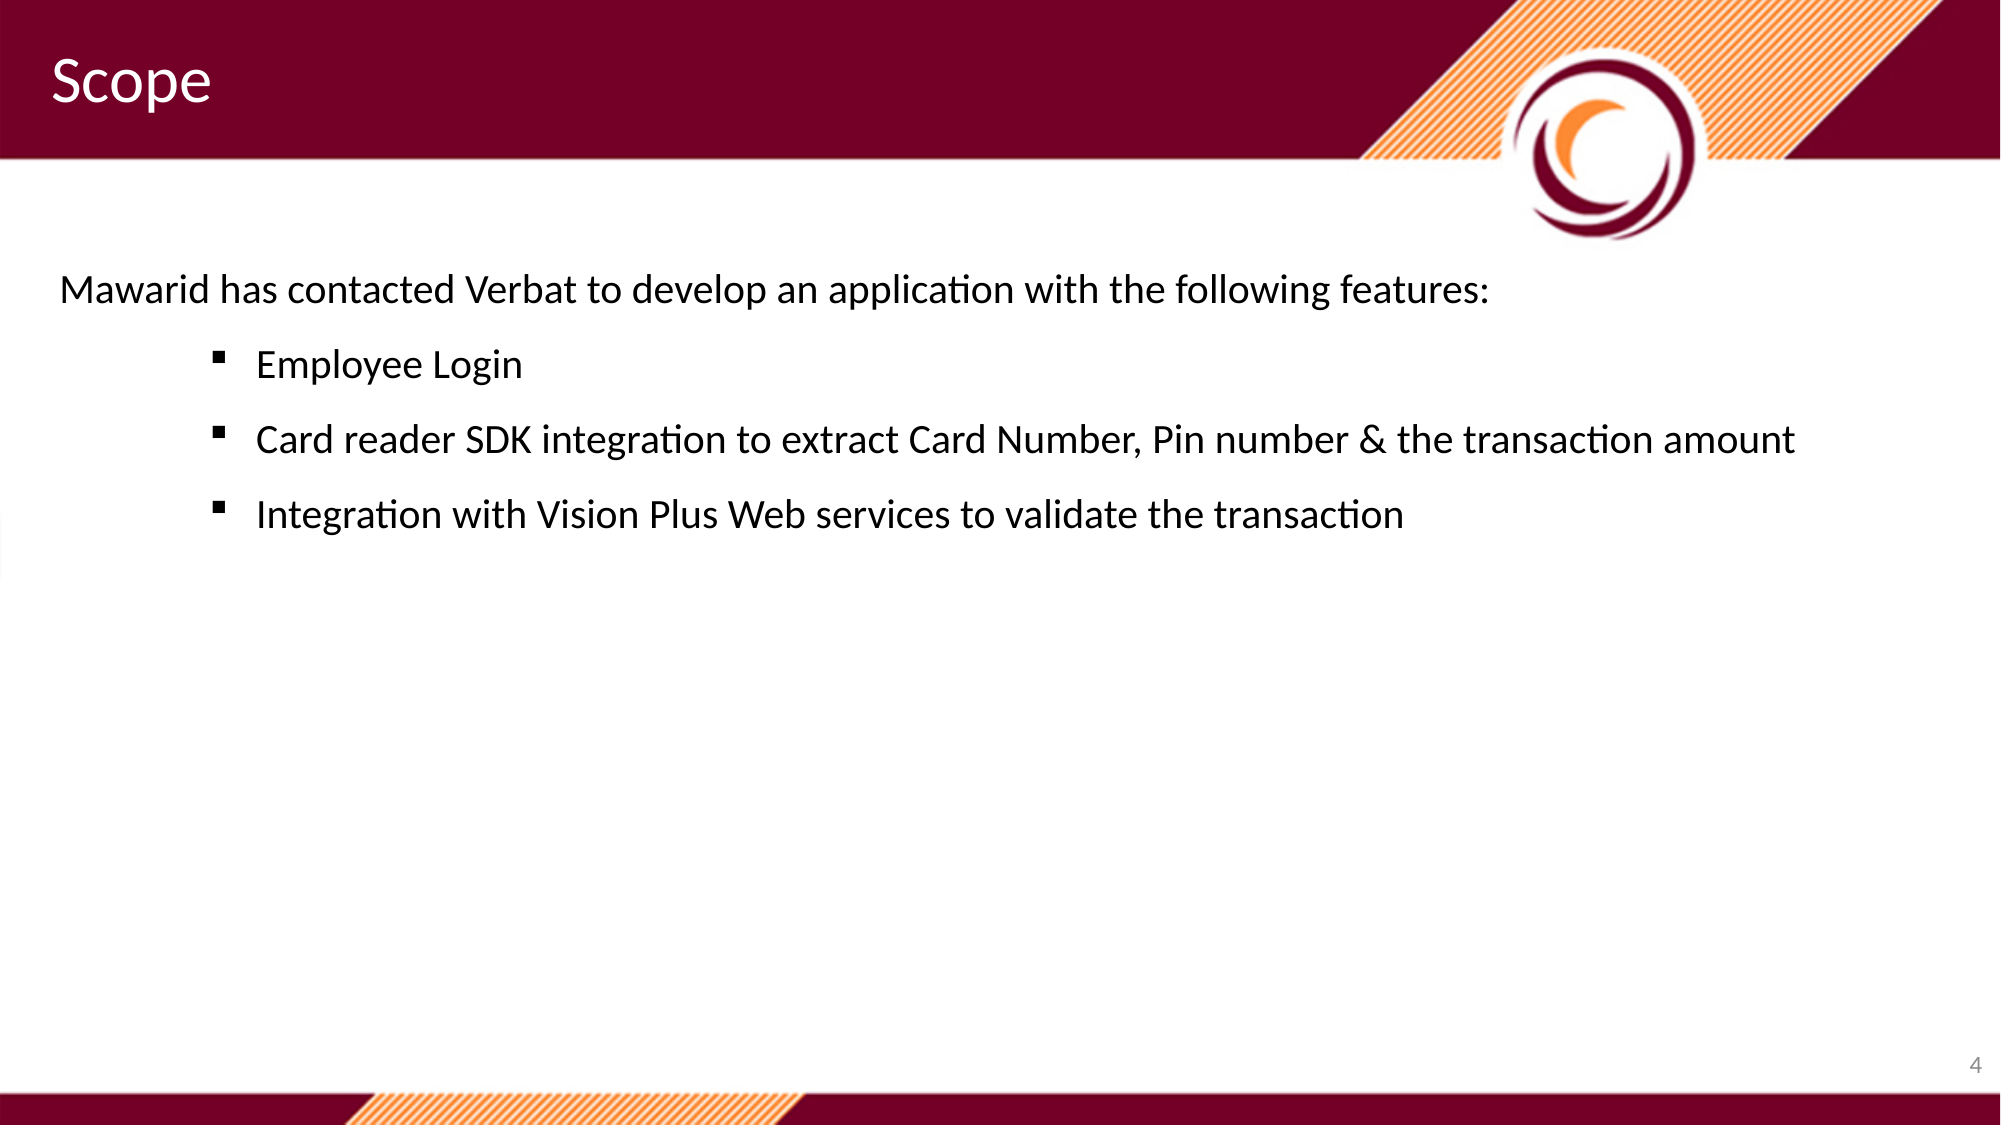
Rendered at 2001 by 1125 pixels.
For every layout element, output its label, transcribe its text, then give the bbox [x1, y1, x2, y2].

text_box Mawarid has contacted Verbat to develop an application with the following features: Employee Login Card reader SDK integration to extract Card Number, Pin number & the transaction amount Integration with Vision Plus Web services to validate the transaction [44, 254, 1964, 695]
text_box Scope [36, 37, 1005, 120]
slide_number 4 [1547, 1033, 1998, 1094]
picture [0, 0, 2001, 1125]
